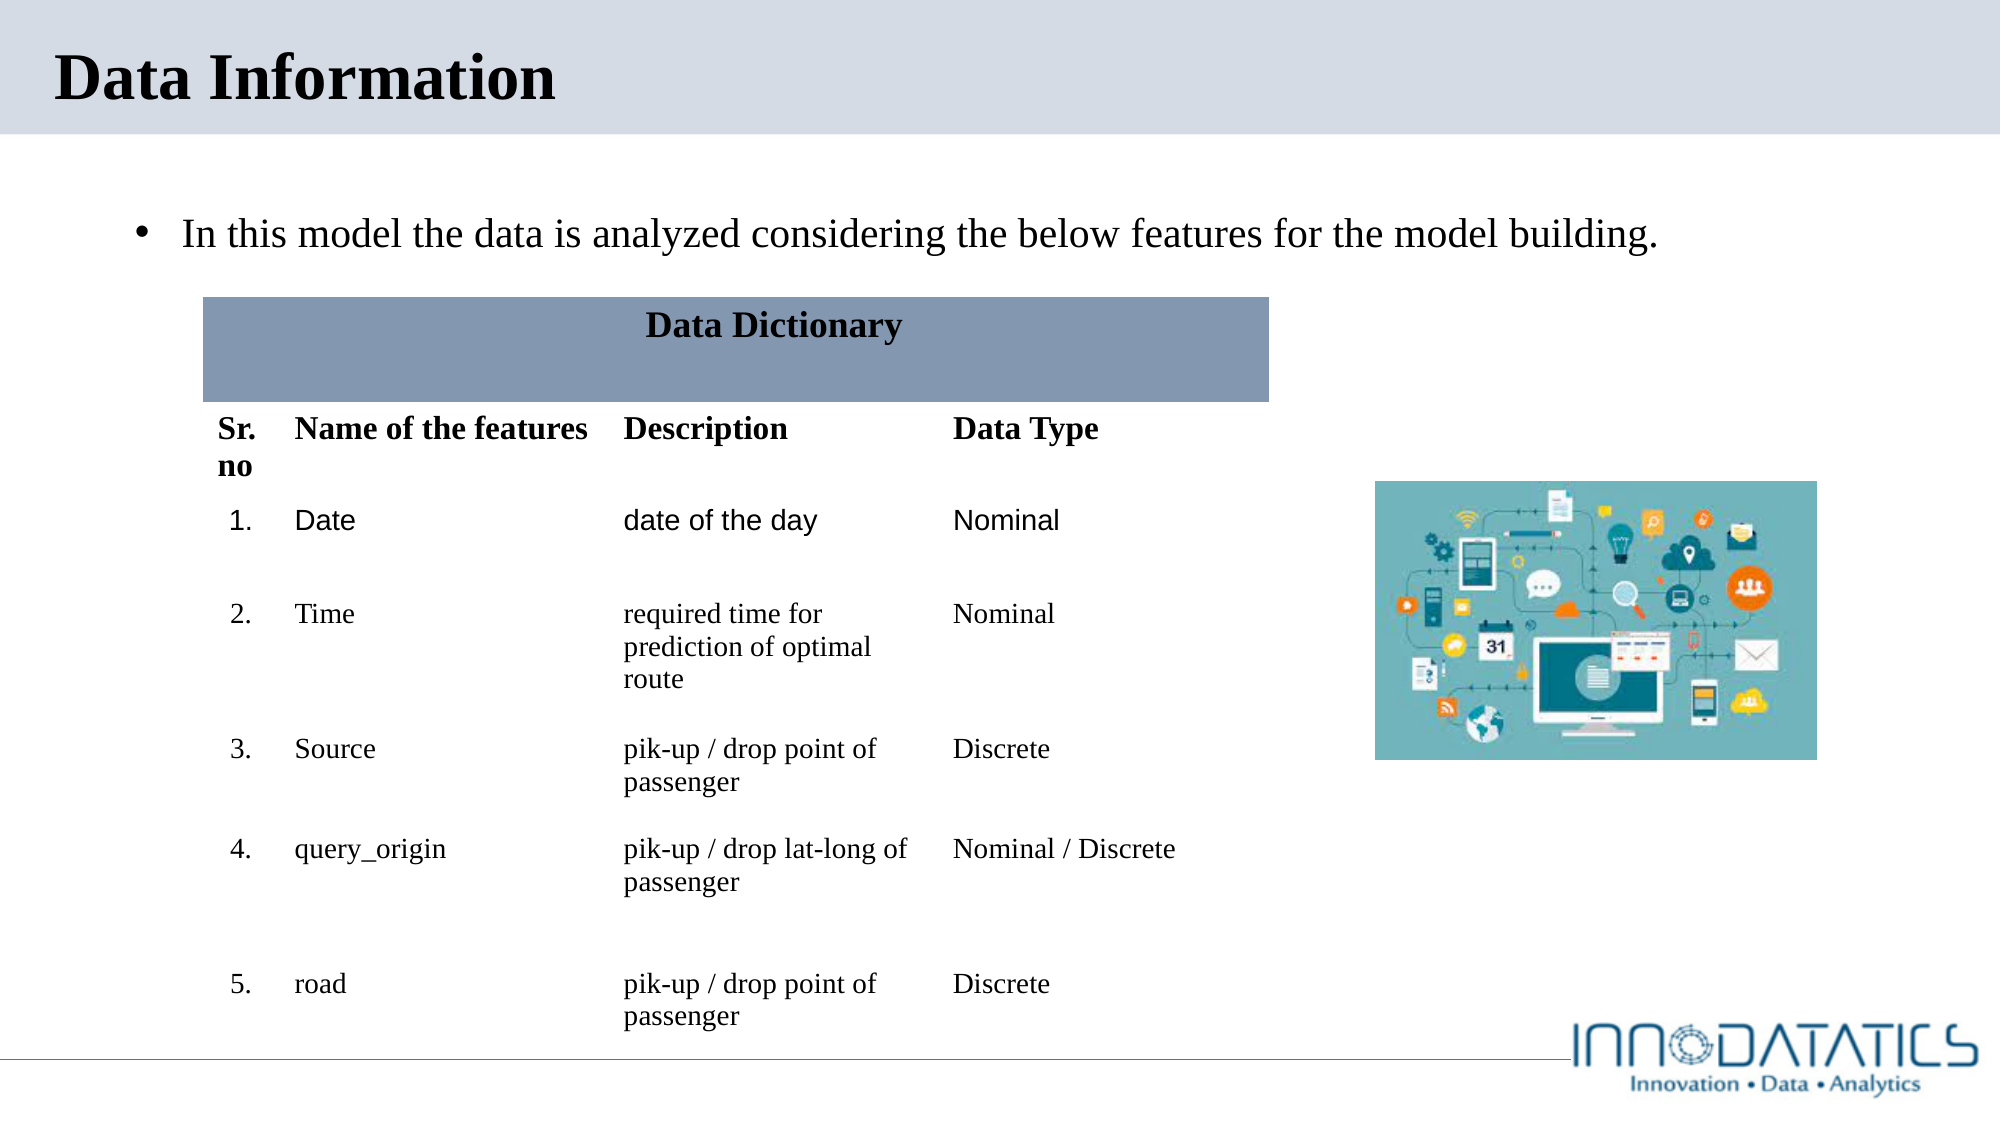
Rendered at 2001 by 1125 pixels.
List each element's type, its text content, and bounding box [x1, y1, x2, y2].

table_cell 3. [203, 718, 280, 818]
table_cell Nominal / Discrete [938, 818, 1269, 953]
table_cell 1. [203, 497, 280, 583]
table_header [203, 297, 280, 402]
table_cell pik-up / drop point of passenger [609, 718, 938, 818]
table_cell 5. [203, 953, 280, 1053]
table_cell 2. [203, 583, 280, 718]
table_cell Date [280, 497, 609, 583]
table_cell Description [609, 402, 938, 497]
slide_number [1520, 1029, 1566, 1090]
table_cell Source [280, 718, 609, 818]
text_box In this model the data is analyzed considering the below features for the model building. [119, 168, 1798, 314]
table_cell Discrete [938, 718, 1269, 818]
table_cell Name of the features [280, 402, 609, 497]
table_cell Discrete [938, 953, 1269, 1053]
table_cell 4. [203, 818, 280, 953]
picture [1571, 992, 1998, 1125]
table_header Data Dictionary [280, 297, 1269, 402]
table_cell Data Type [938, 402, 1269, 497]
table_cell pik-up / drop lat-long of passenger [609, 818, 938, 953]
title Data Information [39, 0, 1673, 175]
table_cell date of the day [609, 497, 938, 583]
table_cell Nominal [938, 497, 1269, 583]
table_cell pik-up / drop point of passenger [609, 953, 938, 1053]
table_cell Nominal [938, 583, 1269, 718]
picture [1375, 480, 1817, 760]
table_cell required time for prediction of optimal route [609, 583, 938, 718]
table_cell road [280, 953, 609, 1053]
table_cell Sr.no [203, 402, 280, 497]
table_cell query_origin [280, 818, 609, 953]
table_cell Time [280, 583, 609, 718]
